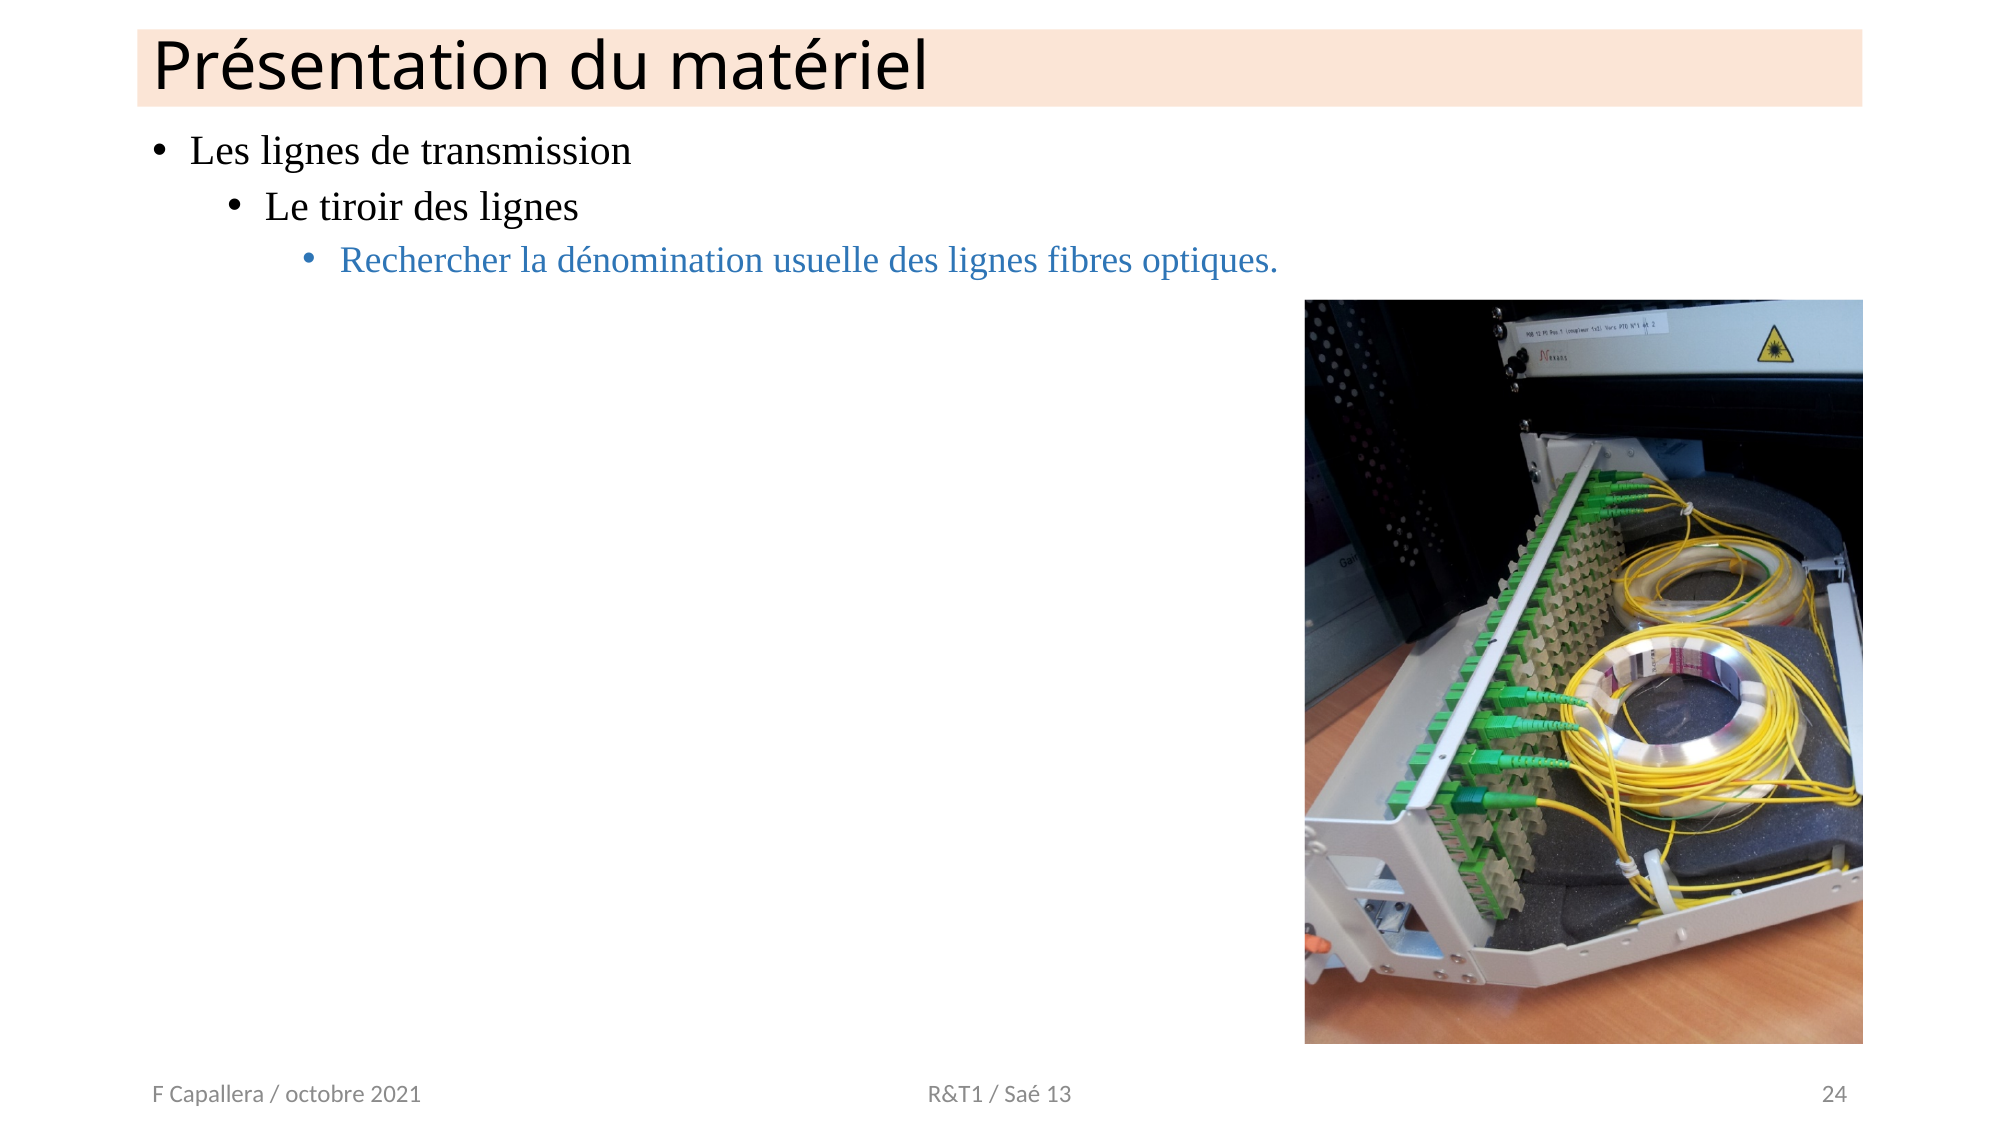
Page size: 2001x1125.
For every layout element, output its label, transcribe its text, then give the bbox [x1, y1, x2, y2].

list Les lignes de transmission Le tiroir des lignes Rechercher la dénomination usuelle des lignes fibres optiques. [137, 121, 1863, 300]
slide_number 24 [1412, 1062, 1863, 1123]
slide_number F Capallera / octobre 2021 [137, 1062, 588, 1123]
footer R&T1 / Saé 13 [662, 1062, 1338, 1123]
picture [1211, 300, 1956, 1043]
title Présentation du matériel [137, 29, 1863, 107]
